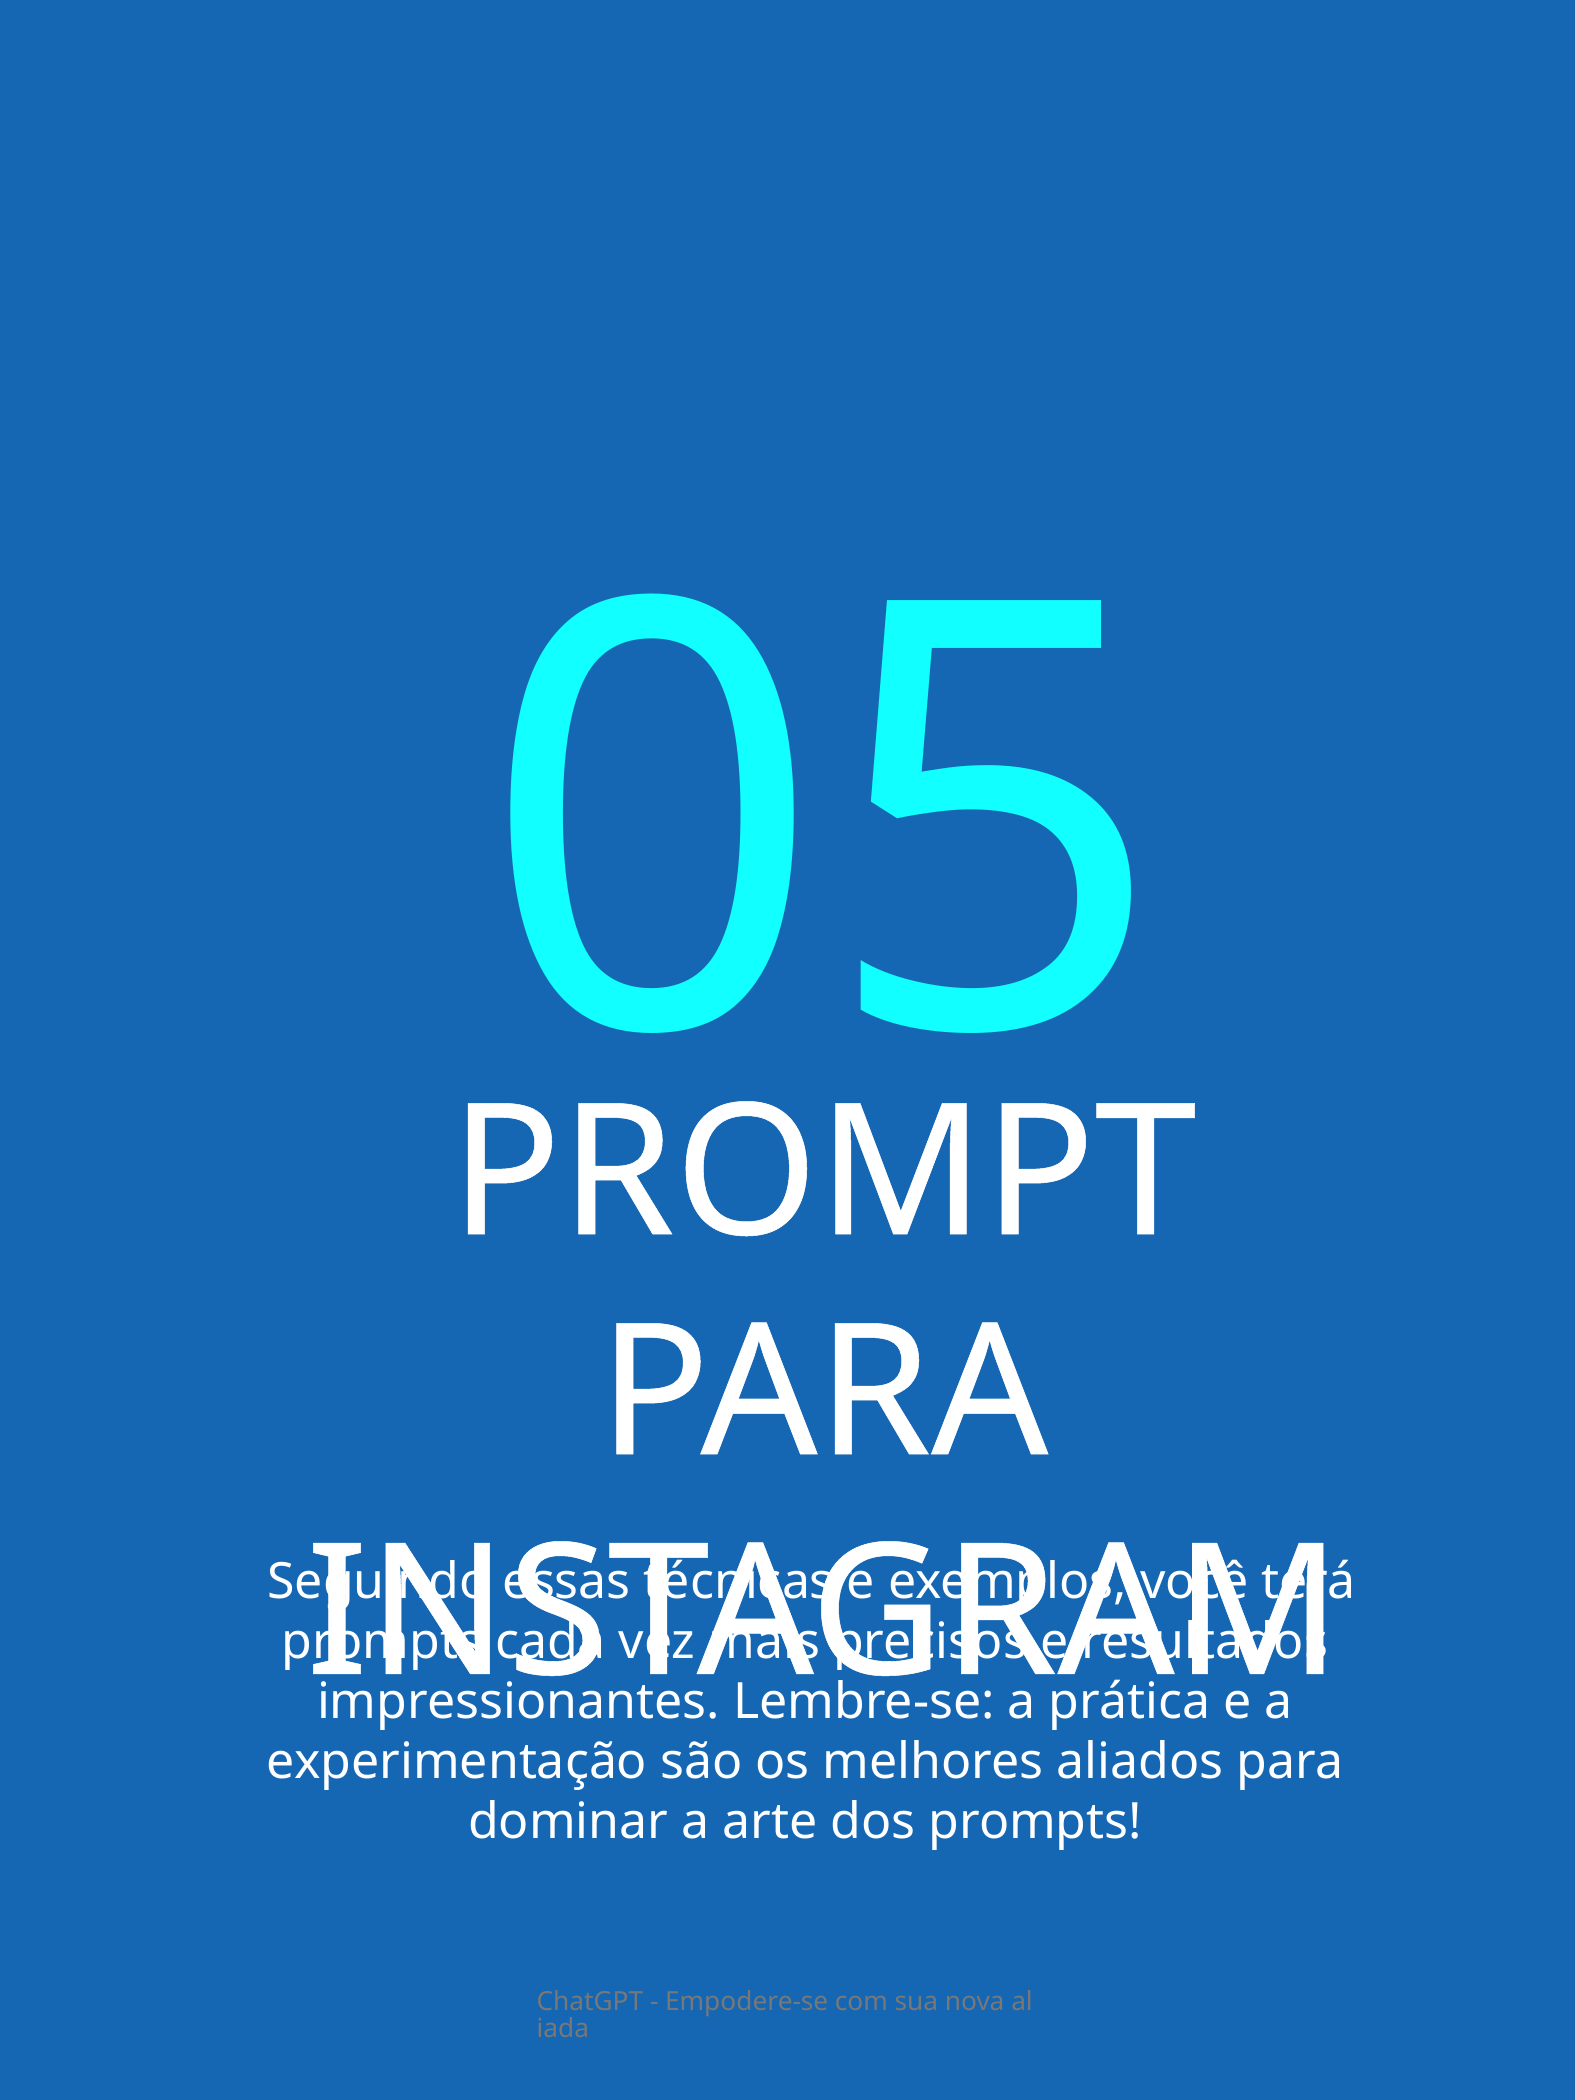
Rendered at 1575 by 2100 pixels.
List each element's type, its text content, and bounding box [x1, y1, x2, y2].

footer ChatGPT - Empodere-se com sua nova aliada [521, 1946, 1054, 2059]
text_box PROMPT PARA INSTAGRAM [286, 1043, 1361, 1541]
text_box 05 [309, 422, 1338, 1155]
text_box Seguindo essas técnicas e exemplos, você terá prompts cada vez mais precisos e resultados impressionantes. Lembre-se: a prática e a experimentação são os melhores aliados para dominar a arte dos prompts! [164, 1541, 1447, 1856]
